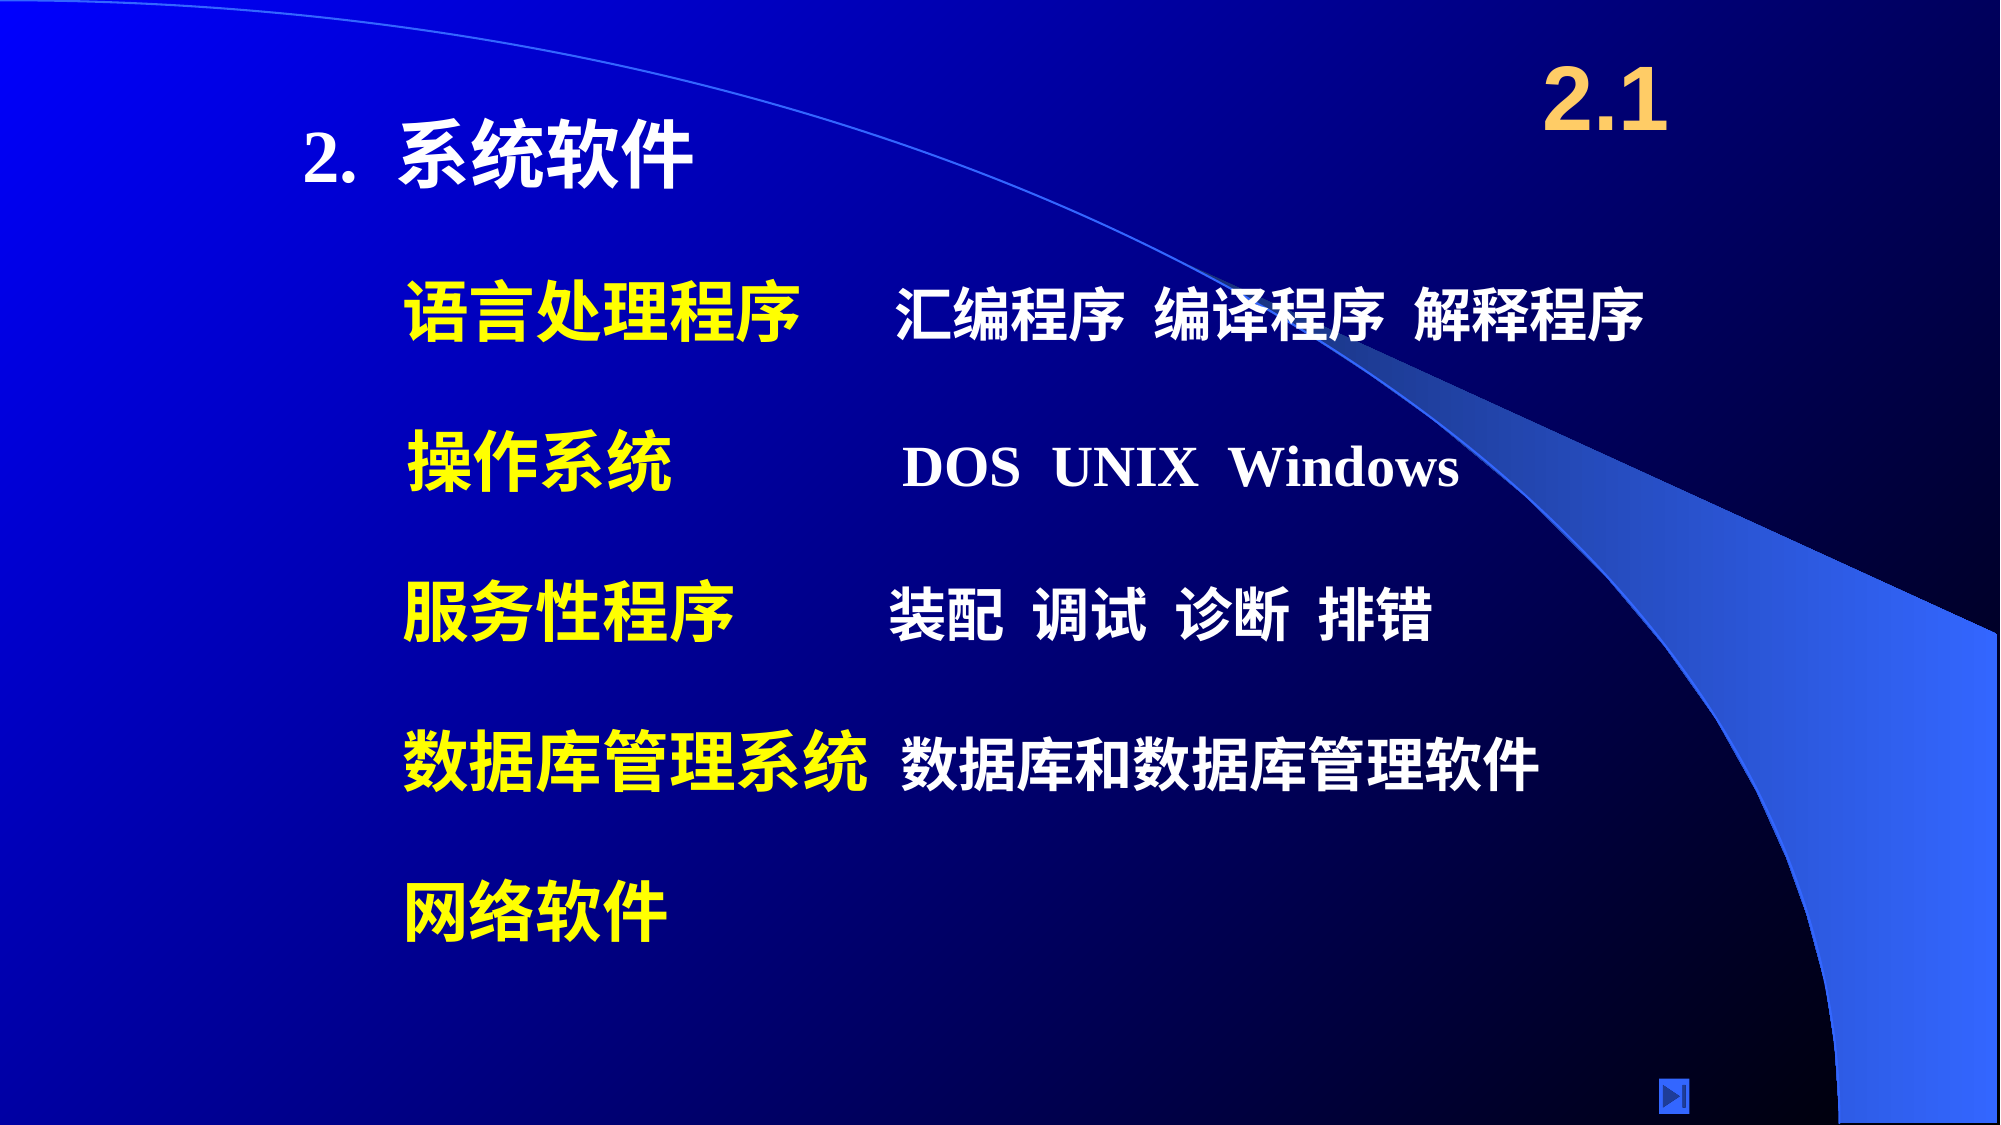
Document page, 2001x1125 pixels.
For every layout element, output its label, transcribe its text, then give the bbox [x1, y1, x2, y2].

text_box 数据库管理系统 数据库和数据库管理软件 [387, 712, 1763, 808]
text_box 2. 系统软件 [287, 99, 919, 205]
text_box 语言处理程序 汇编程序 编译程序 解释程序 [387, 262, 1888, 358]
text_box [1659, 1078, 1690, 1114]
text_box 服务性程序 装配 调试 诊断 排错 [387, 562, 1650, 658]
text_box 操作系统 DOS UNIX Windows [391, 412, 1543, 508]
text_box 2.1 [1512, 24, 1700, 163]
text_box 网络软件 [387, 862, 825, 958]
